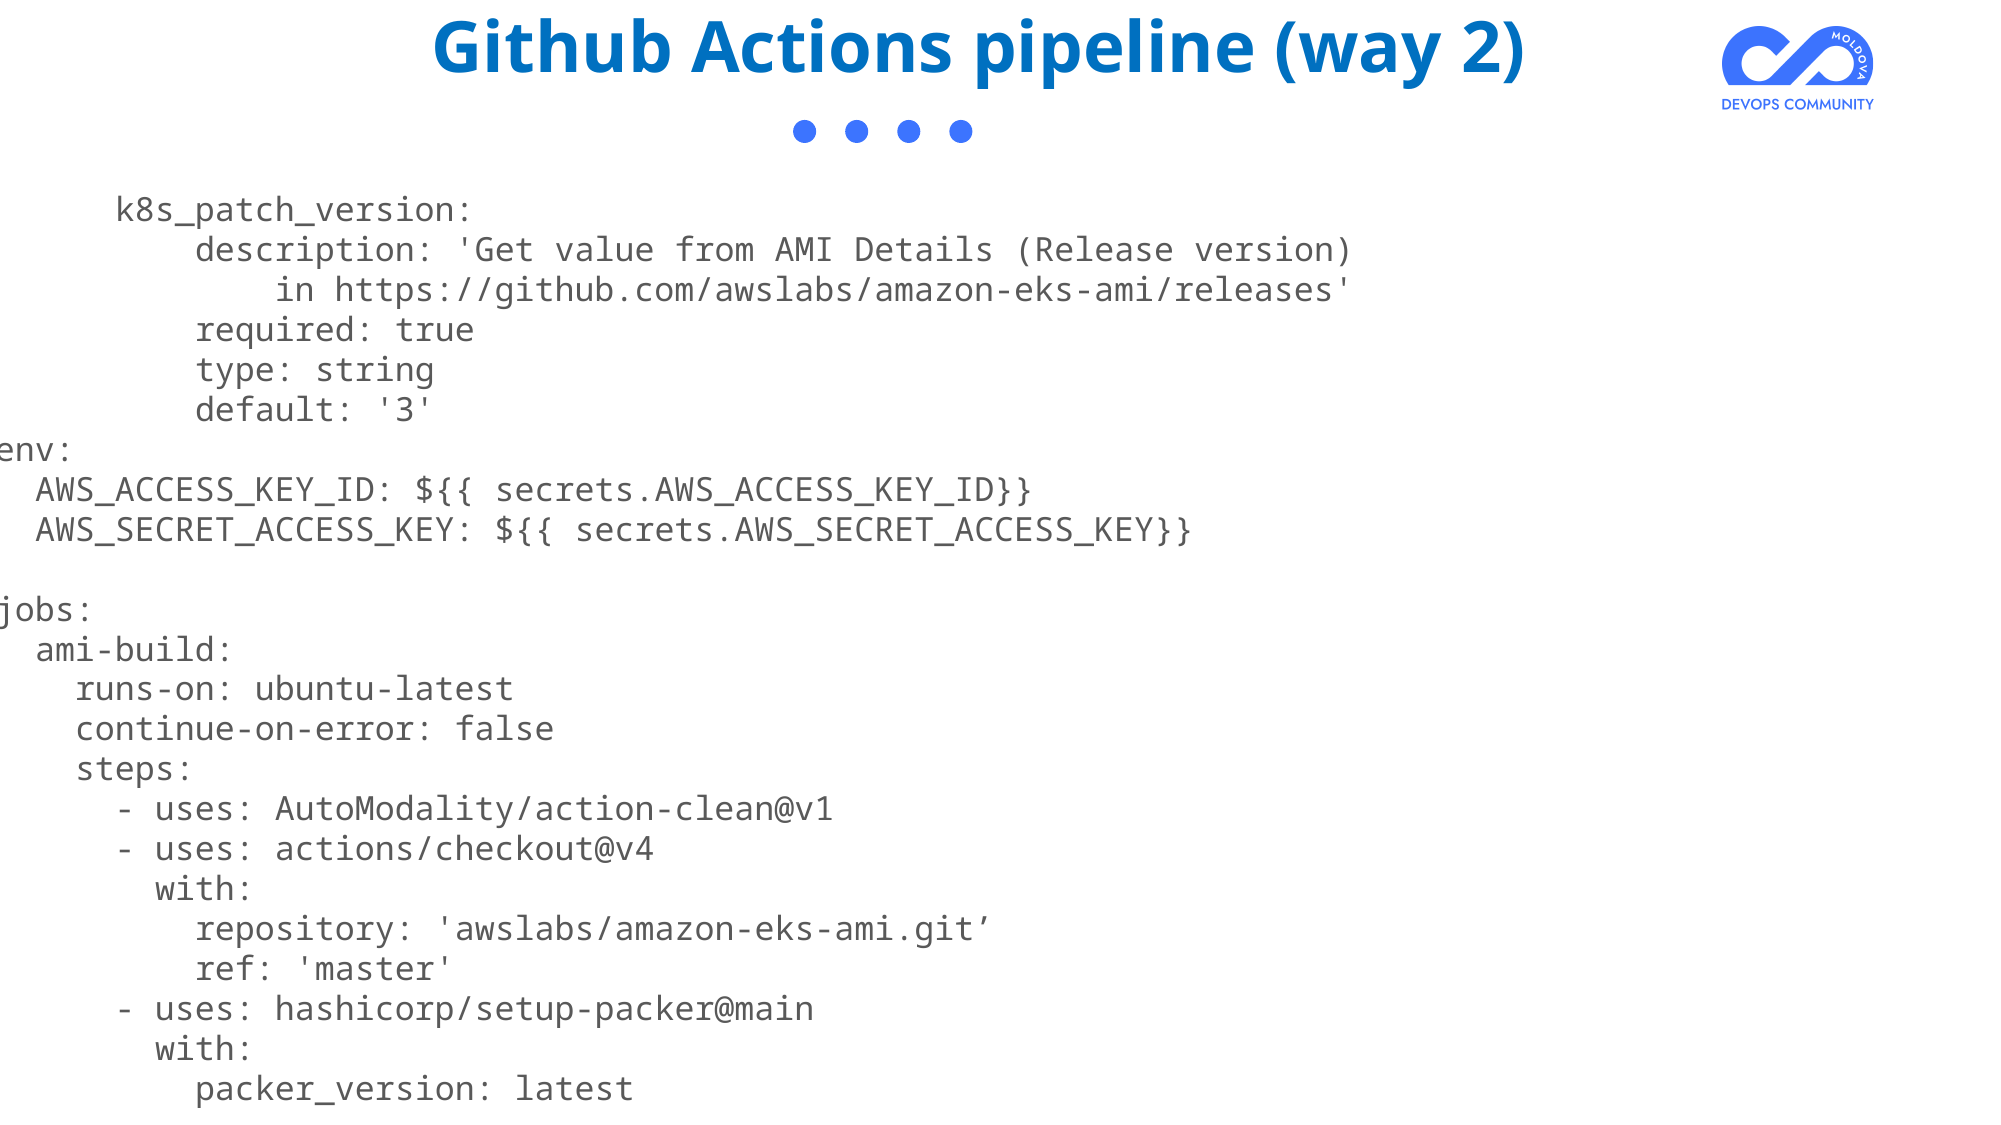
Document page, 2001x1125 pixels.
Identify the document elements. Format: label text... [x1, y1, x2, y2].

text_box Github Actions pipeline (way 2) [416, 0, 1939, 179]
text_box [793, 119, 973, 143]
text_box k8s_patch_version: description: 'Get value from AMI Details (Release version) in https://github.com/awslabs/amazon-eks-ami/releases' required: true type: string default: '3' env: AWS_ACCESS_KEY_ID: ${{ secrets.AWS_ACCESS_KEY_ID}} AWS_SECRET_ACCESS_KEY: ${{ secrets.AWS_SECRET_ACCESS_KEY}} jobs: ami-build: runs-on: ubuntu-latest continue-on-error: false steps: - uses: AutoModality/action-clean@v1 - uses: actions/checkout@v4 with: repository: 'awslabs/amazon-eks-ami.git’ ref: 'master' - uses: hashicorp/setup-packer@main with: packer_version: latest [0, 181, 1390, 1125]
